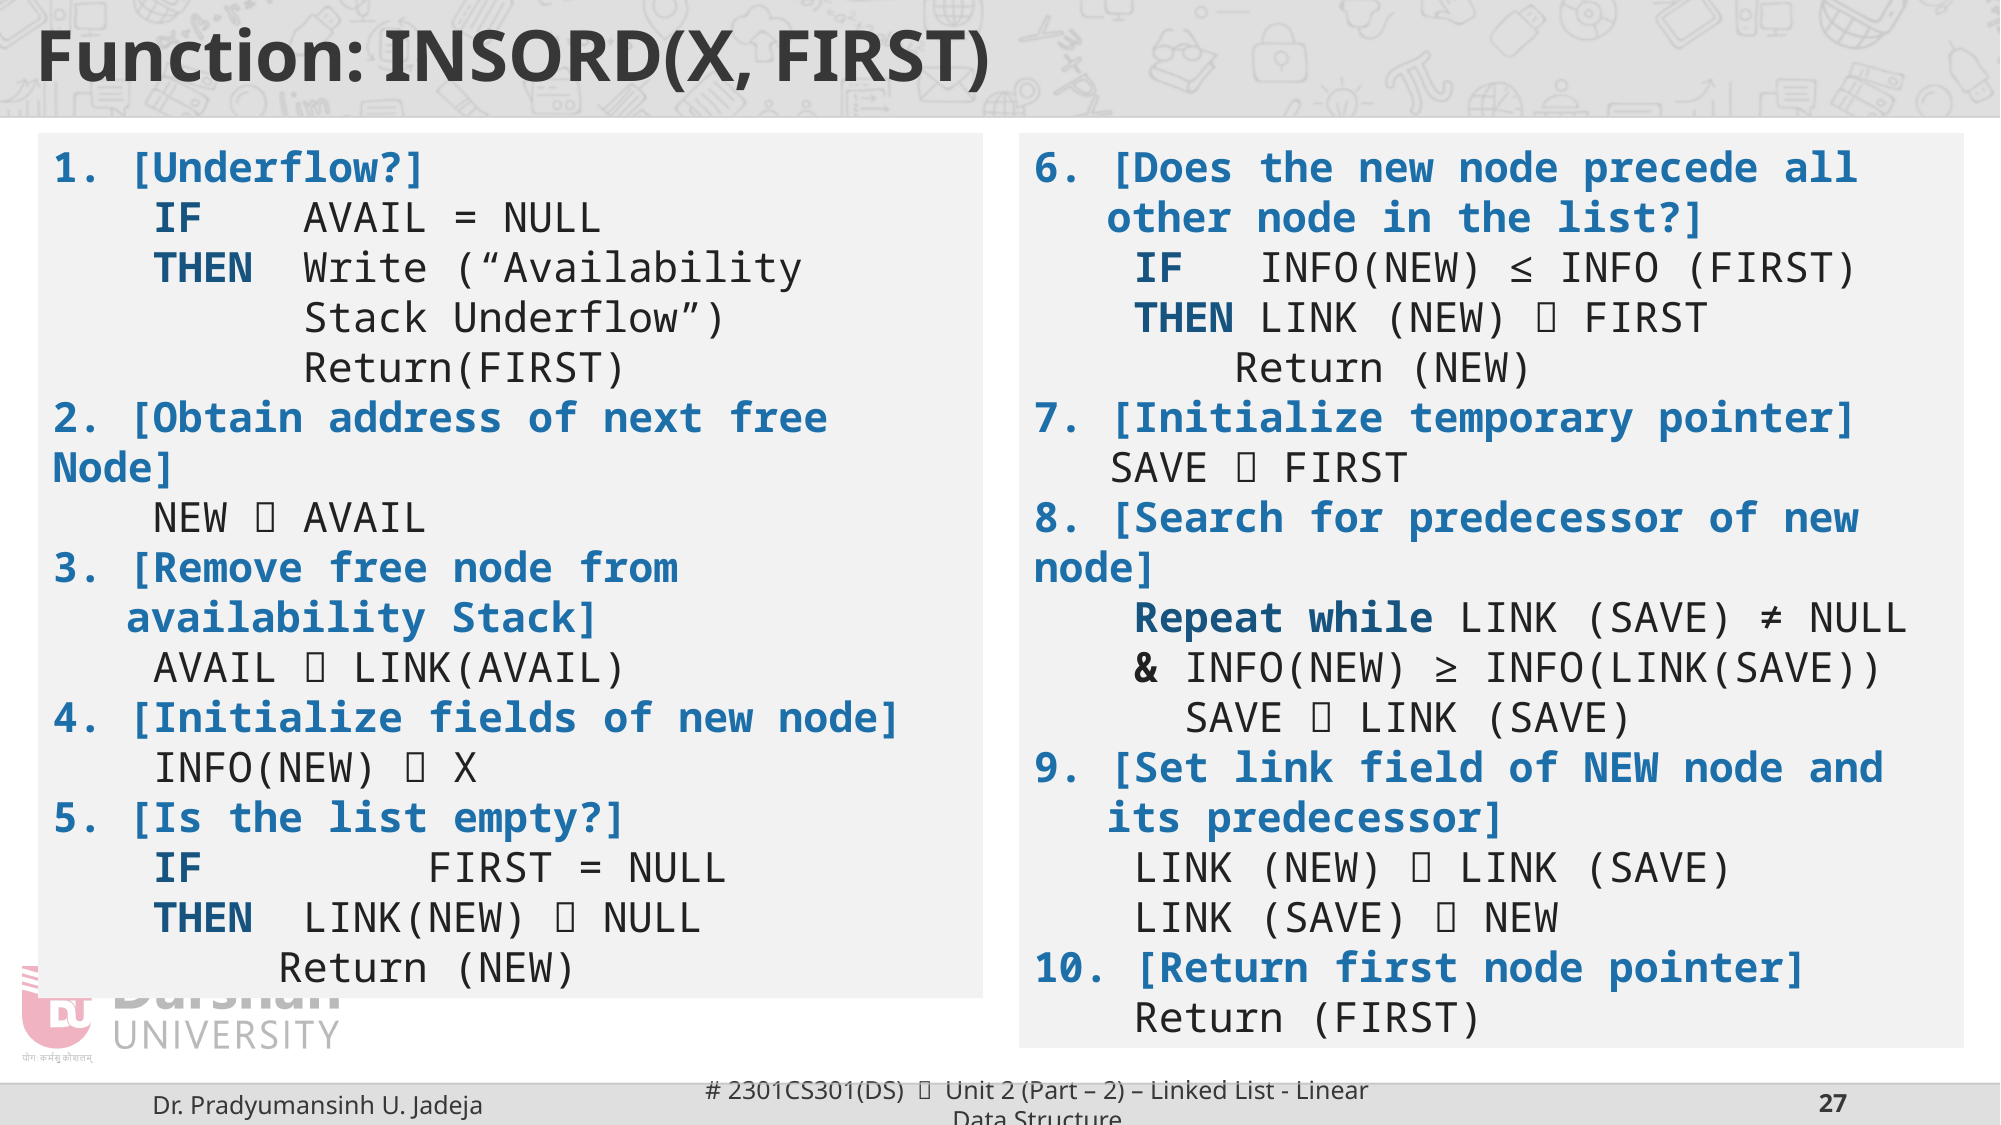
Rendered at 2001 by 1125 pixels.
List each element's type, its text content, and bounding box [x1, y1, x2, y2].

title Function: INSORD(X, FIRST) [0, 0, 2000, 117]
text_box FIRST [22, 966, 339, 1063]
text_box 1. [Underflow?] IF AVAIL = NULL THEN Write (“Availability Stack Underflow”) Return(FIRST) 2. [Obtain address of next free Node] NEW  AVAIL 3. [Remove free node from availability Stack] AVAIL  LINK(AVAIL) 4. [Initialize fields of new node] INFO(NEW)  X 5. [Is the list empty?] IF FIRST = NULL THEN LINK(NEW)  NULL Return (NEW) [38, 133, 983, 999]
text_box 6. [Does the new node precede all other node in the list?] IF INFO(NEW) ≤ INFO (FIRST) THEN LINK (NEW)  FIRST Return (NEW) 7. [Initialize temporary pointer] SAVE  FIRST 8. [Search for predecessor of new node] Repeat while LINK (SAVE) ≠ NULL & INFO(NEW) ≥ INFO(LINK(SAVE)) SAVE  LINK (SAVE) 9. [Set link field of NEW node and its predecessor] LINK (NEW)  LINK (SAVE) LINK (SAVE)  NEW 10. [Return first node pointer] Return (FIRST) [1019, 133, 1964, 1049]
